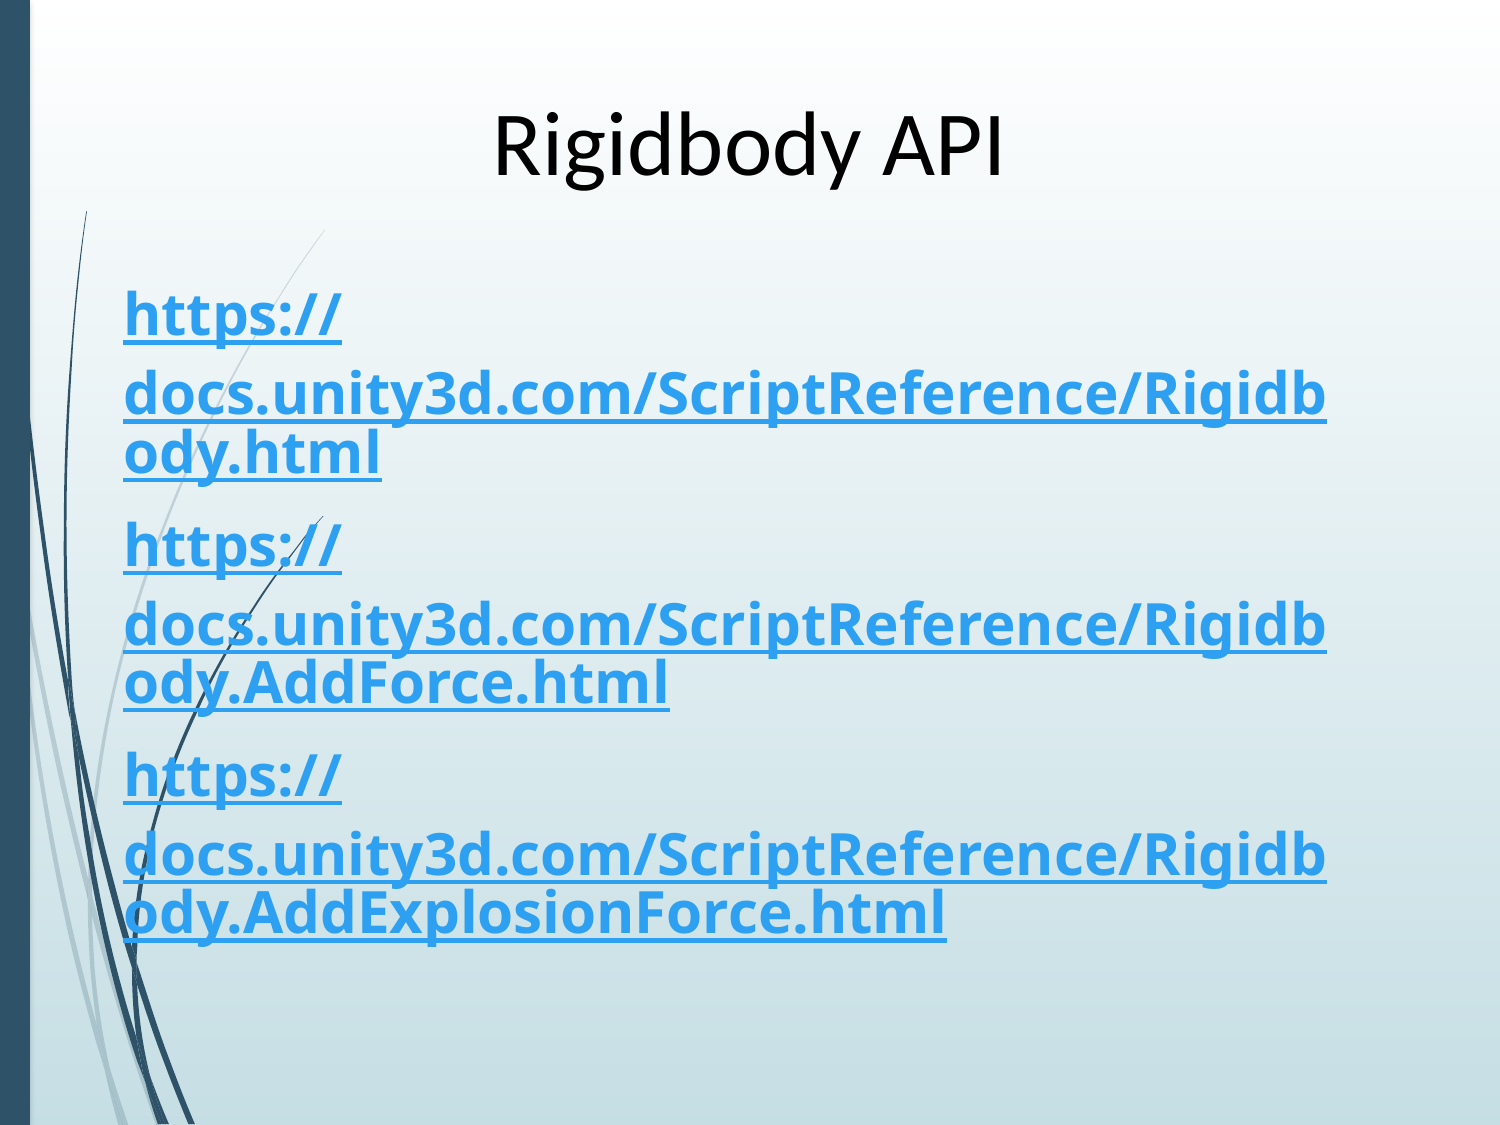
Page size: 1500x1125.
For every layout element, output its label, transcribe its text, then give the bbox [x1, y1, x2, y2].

title Rigidbody API [75, 45, 1425, 233]
list https://docs.unity3d.com/ScriptReference/Rigidbody.html https://docs.unity3d.com/ScriptReference/Rigidbody.AddForce.html https://docs.unity3d.com/ScriptReference/Rigidbody.AddExplosionForce.html [75, 262, 1350, 788]
